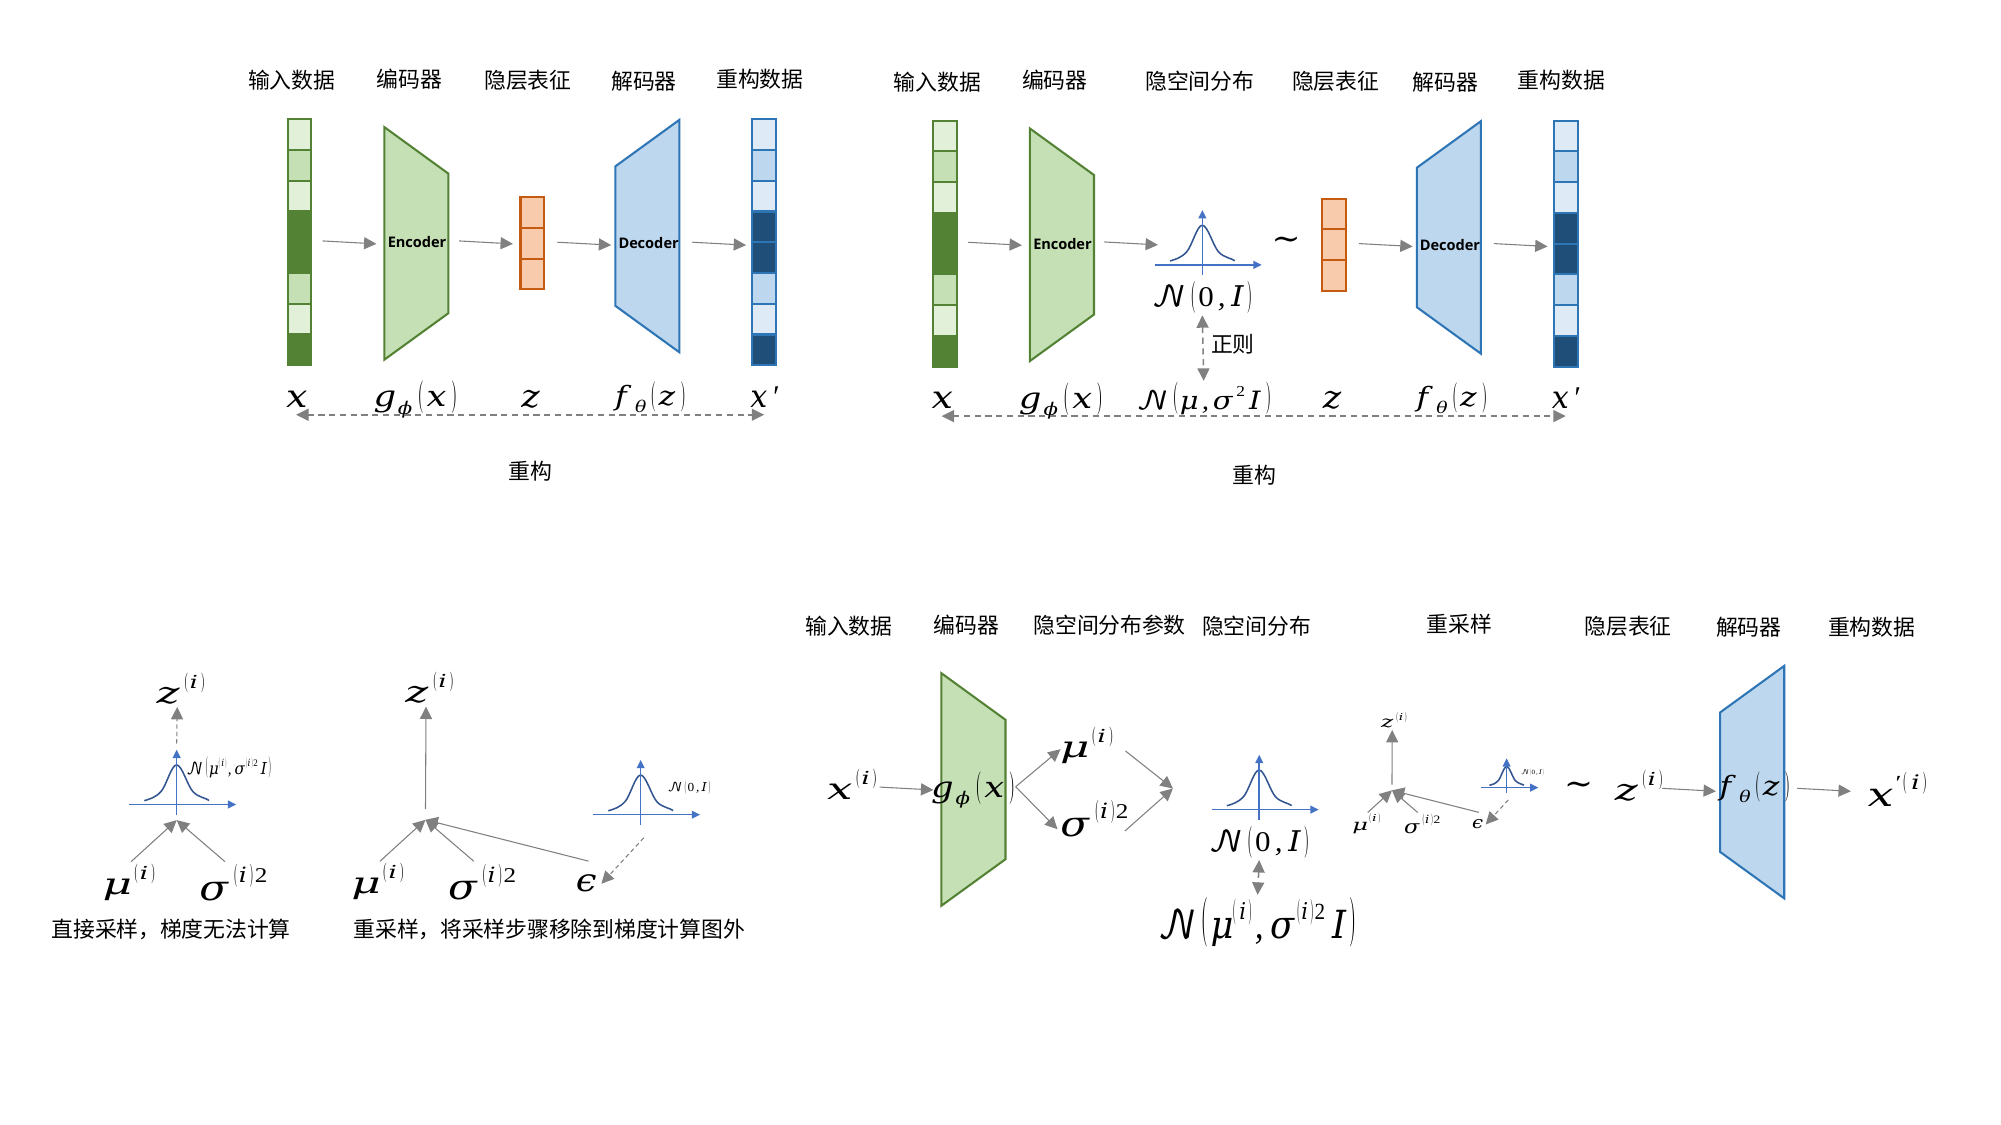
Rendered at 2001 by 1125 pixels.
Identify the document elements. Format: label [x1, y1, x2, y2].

text_box [34, 670, 769, 951]
text_box [230, 57, 822, 493]
text_box [787, 602, 1934, 949]
text_box [875, 59, 1623, 496]
